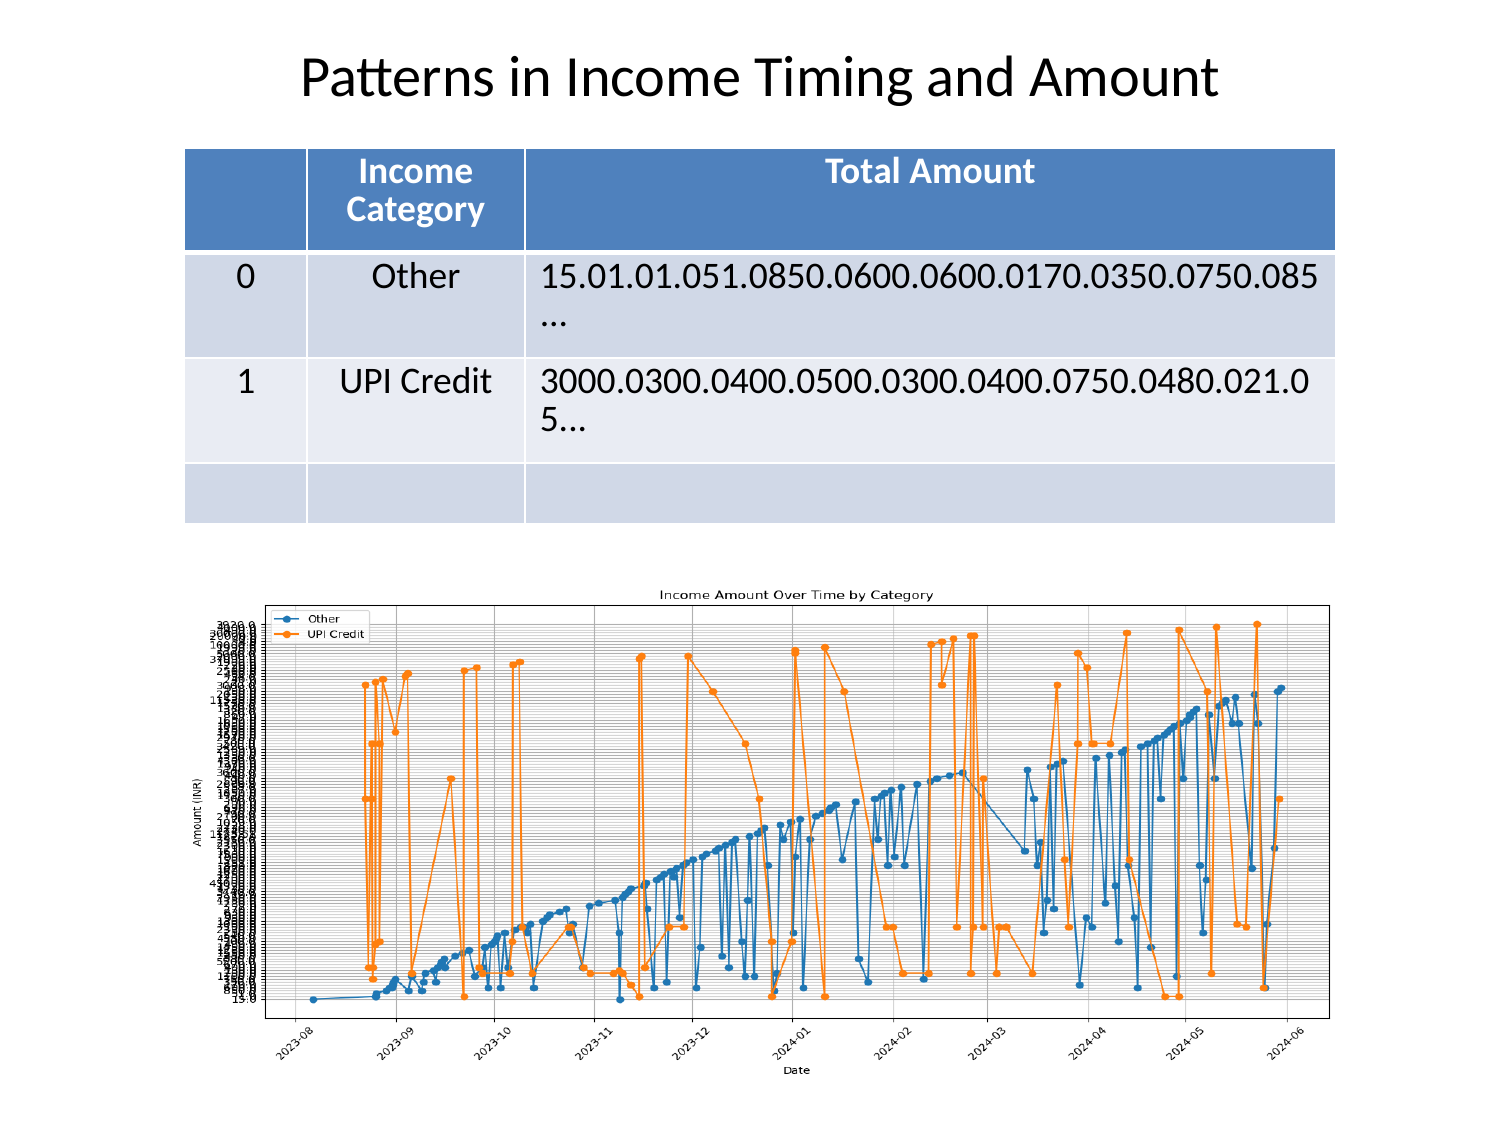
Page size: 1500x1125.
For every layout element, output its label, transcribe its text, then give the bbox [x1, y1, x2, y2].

table_cell UPI Credit [308, 359, 524, 462]
table_header Total Amount [526, 149, 1335, 250]
table_header [185, 149, 306, 250]
table_cell [526, 464, 1335, 523]
table_header Income Category [308, 149, 524, 250]
text_box Patterns in Income Timing and Amount [67, 30, 1454, 116]
table_cell [185, 464, 306, 523]
table_cell 1 [185, 359, 306, 462]
table_cell 15.01.01.051.0850.0600.0600.0170.0350.0750.085... [526, 255, 1335, 357]
table_cell [308, 464, 524, 523]
table_cell Other [308, 255, 524, 357]
table_cell 3000.0300.0400.0500.0300.0400.0750.0480.021.05... [526, 359, 1335, 462]
table_cell 0 [185, 255, 306, 357]
picture [184, 583, 1337, 1083]
